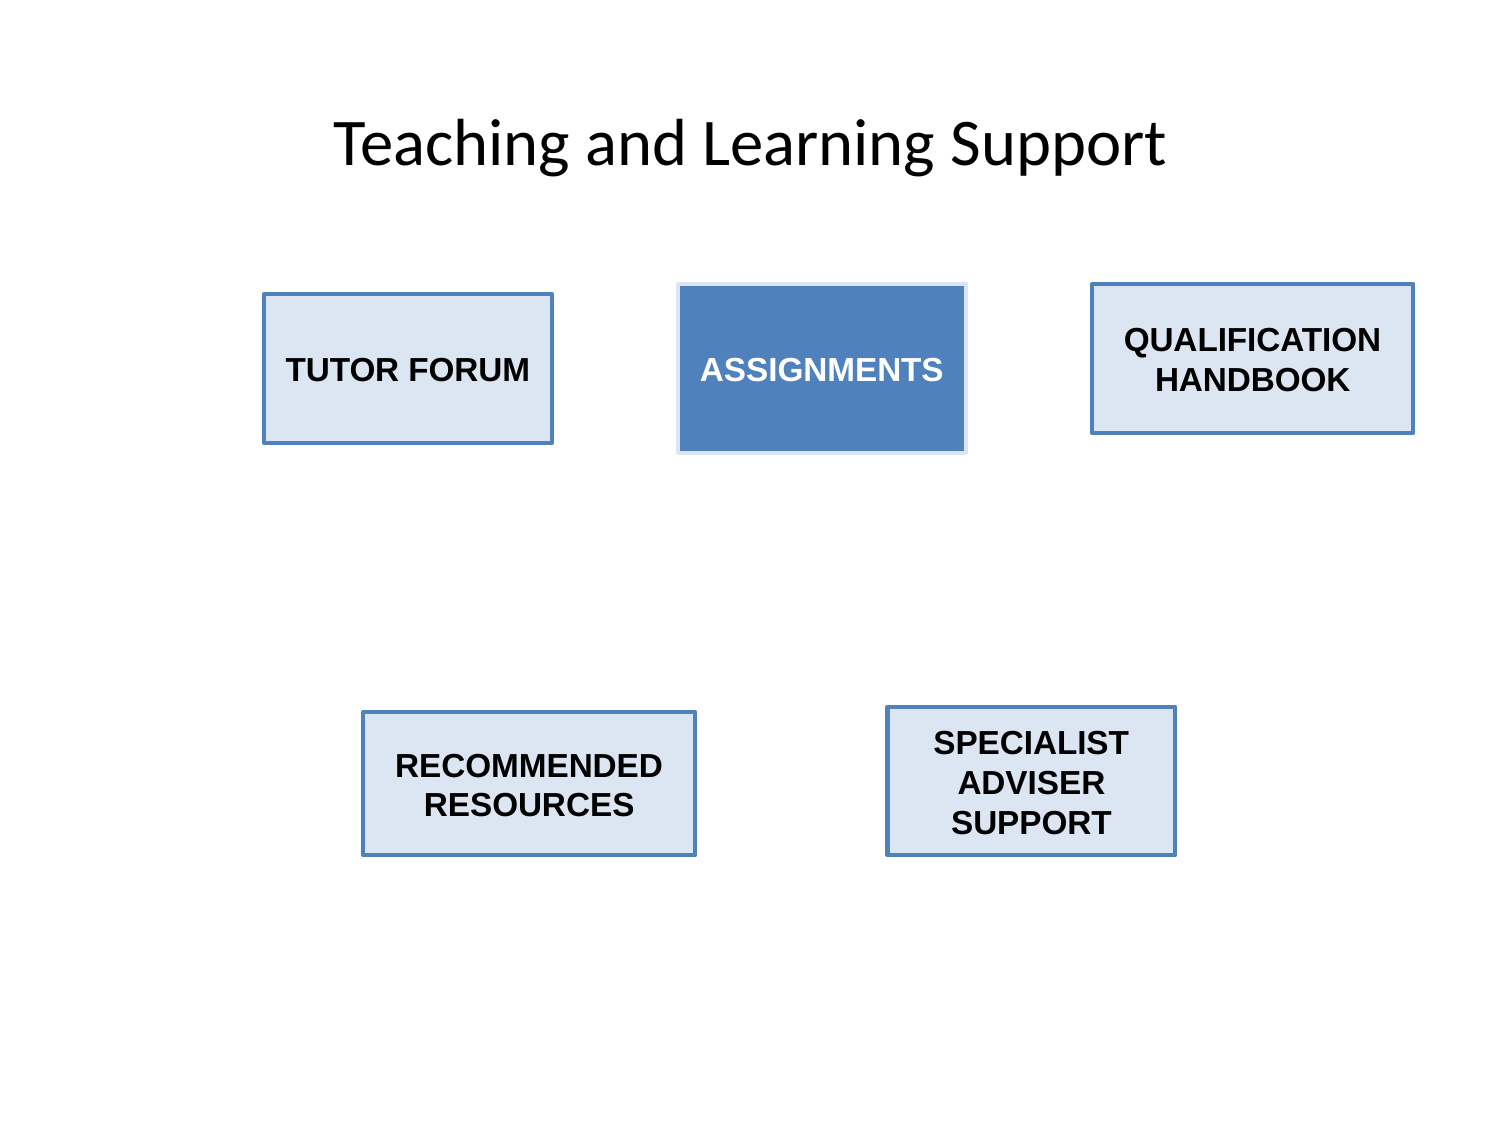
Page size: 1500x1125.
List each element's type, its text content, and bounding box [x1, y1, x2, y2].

text_box QUALIFICATION HANDBOOK [1092, 284, 1414, 433]
text_box SPECIALIST ADVISER SUPPORT [887, 706, 1176, 856]
list [75, 262, 1425, 1005]
title Teaching and Learning Support [75, 45, 1427, 233]
text_box ASSIGNMENTS [678, 284, 966, 453]
text_box RECOMMENDED RESOURCES [363, 711, 696, 856]
text_box TUTOR FORUM [264, 293, 552, 443]
